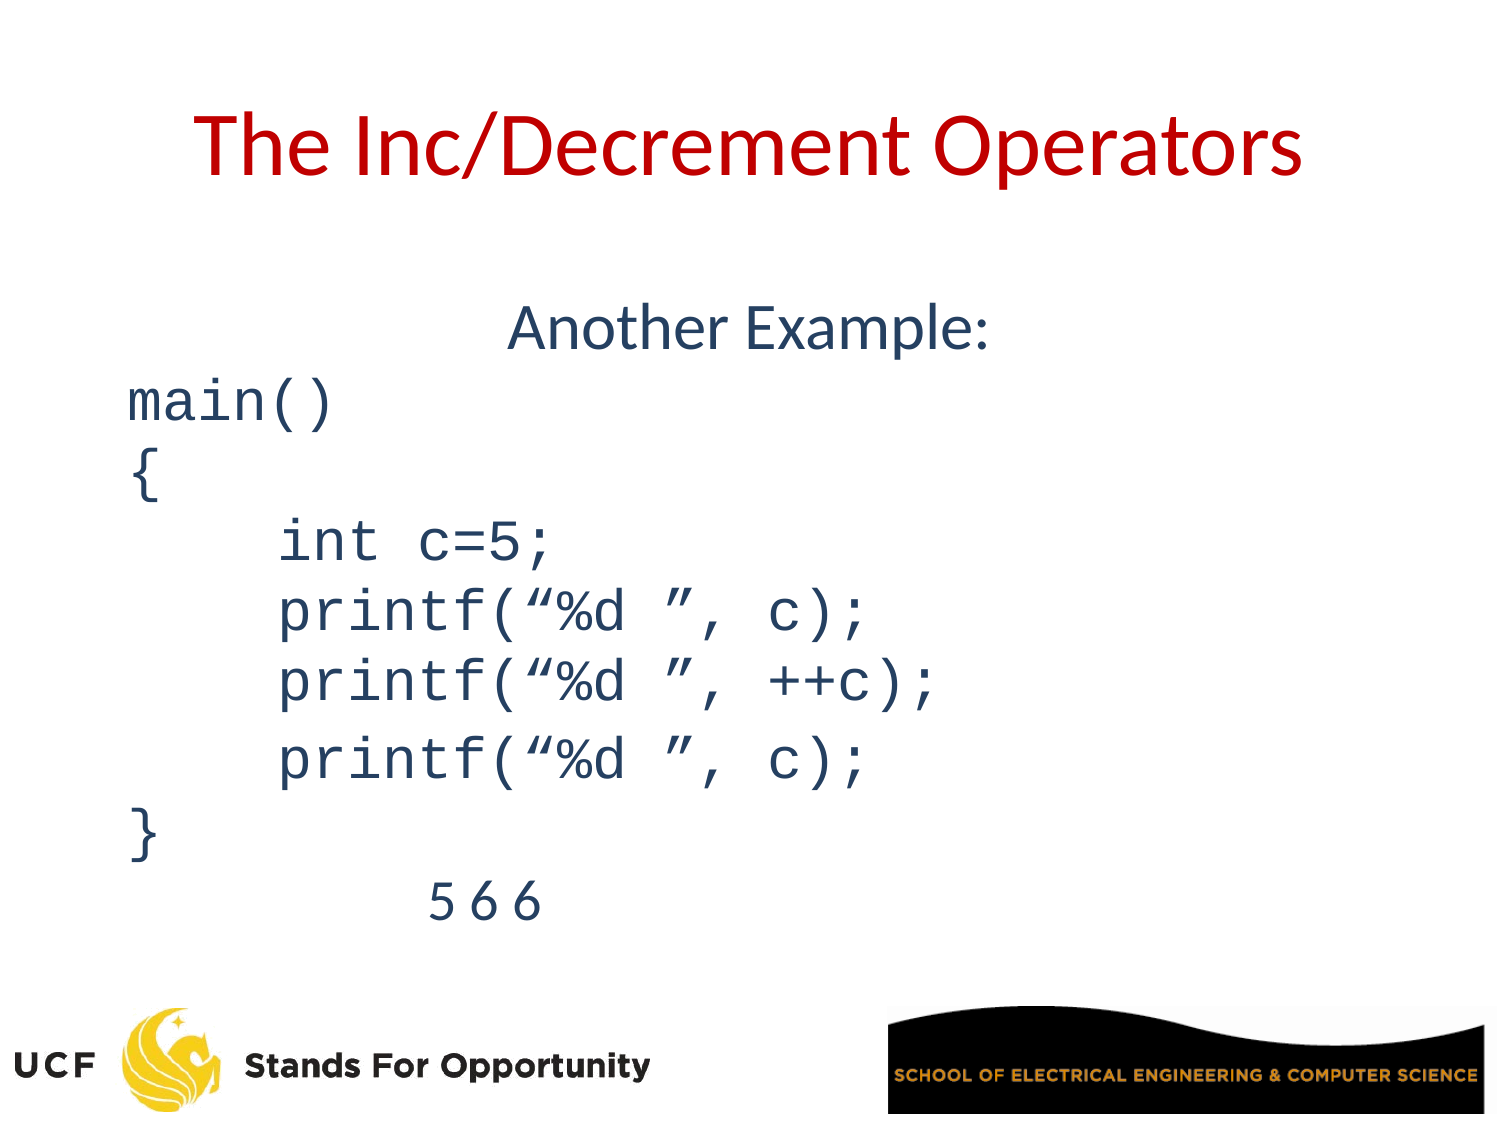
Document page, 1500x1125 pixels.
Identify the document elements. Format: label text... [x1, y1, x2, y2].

text_box The Inc/Decrement Operators [74, 45, 1425, 233]
text_box Another Example: main() { int c=5; printf(“%d ”, c); printf(“%d ”, ++c); printf(“%d ”, c); } 5 6 6 [112, 275, 1388, 988]
picture [887, 1006, 1497, 1114]
picture [15, 1008, 650, 1112]
